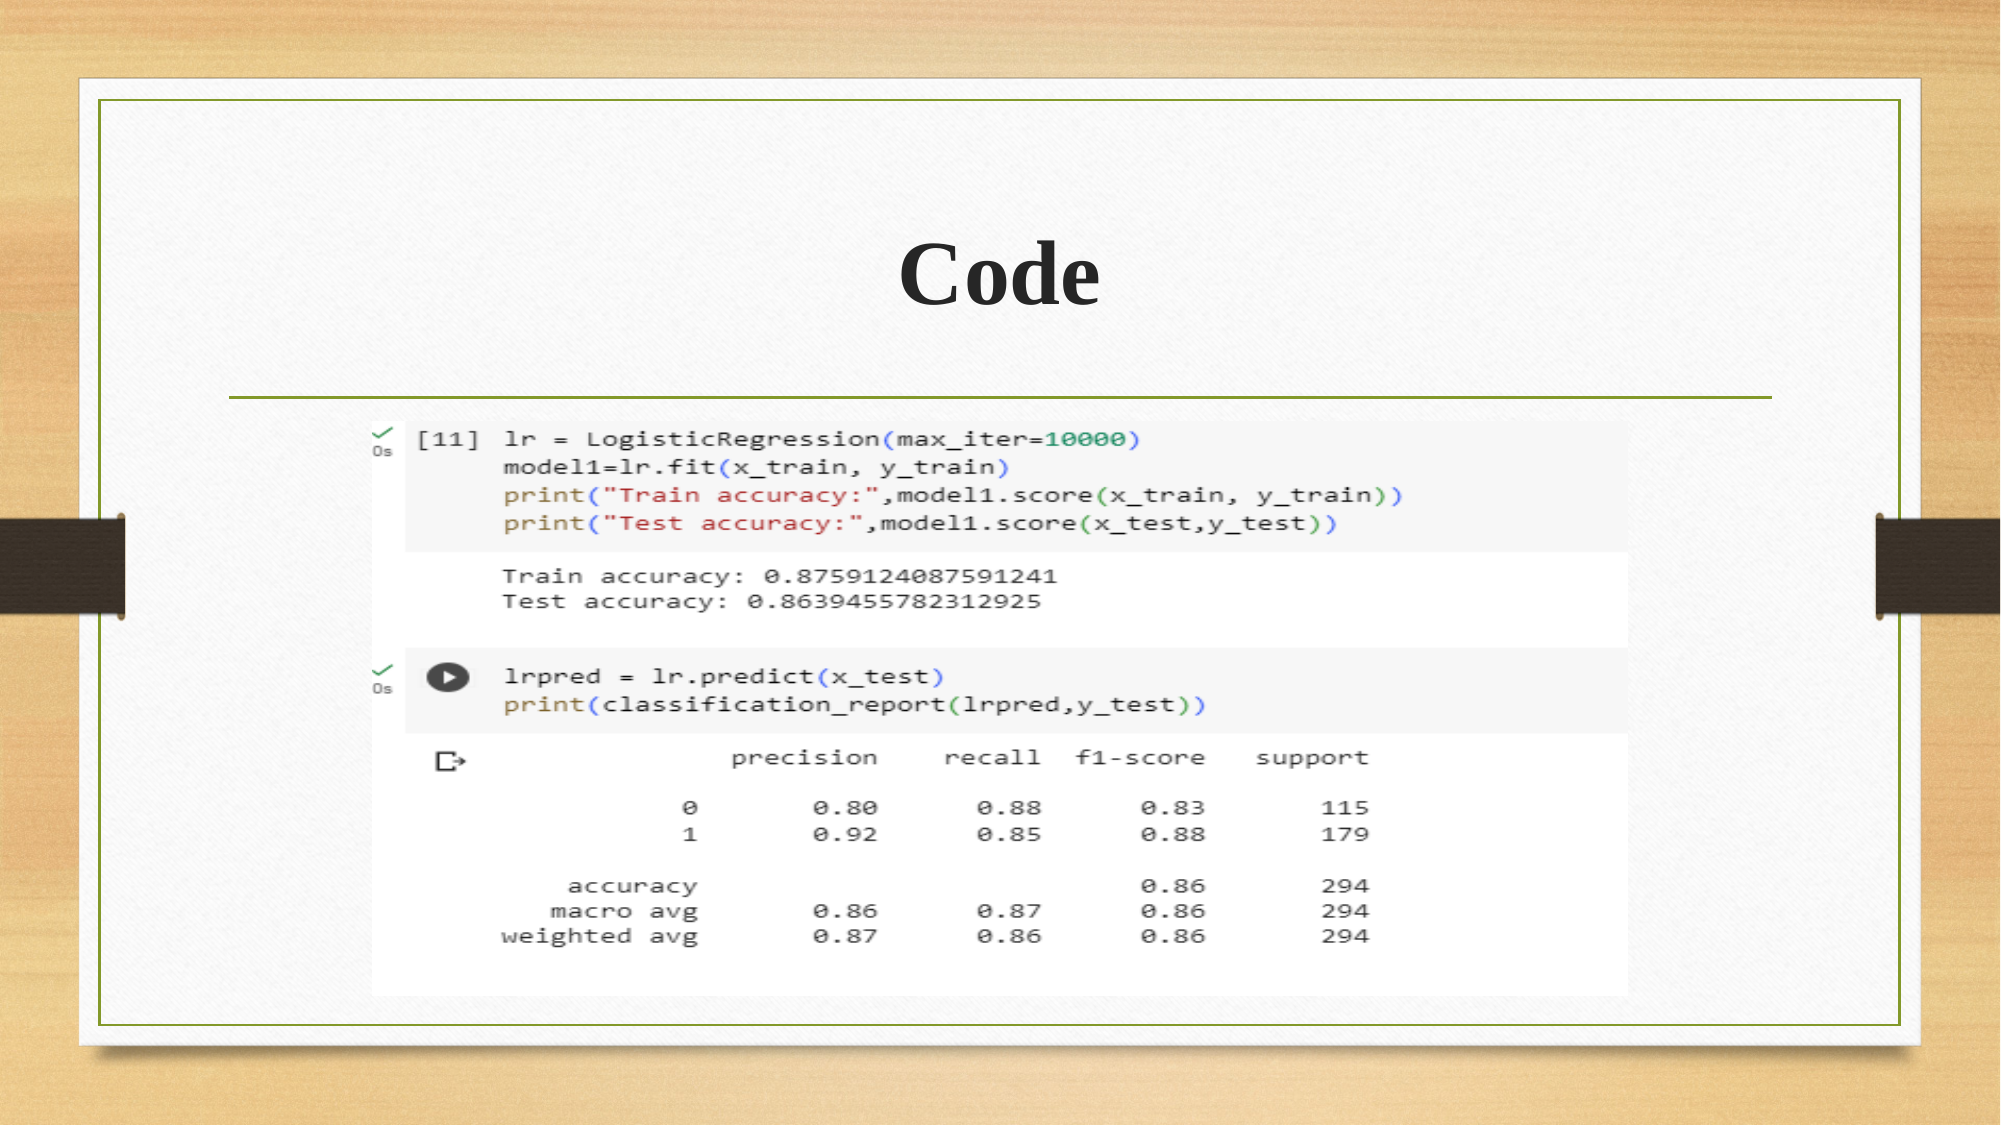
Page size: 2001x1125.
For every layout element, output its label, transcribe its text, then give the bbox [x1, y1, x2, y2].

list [372, 421, 1628, 996]
title Code [212, 161, 1788, 375]
picture [0, 0, 2001, 1125]
